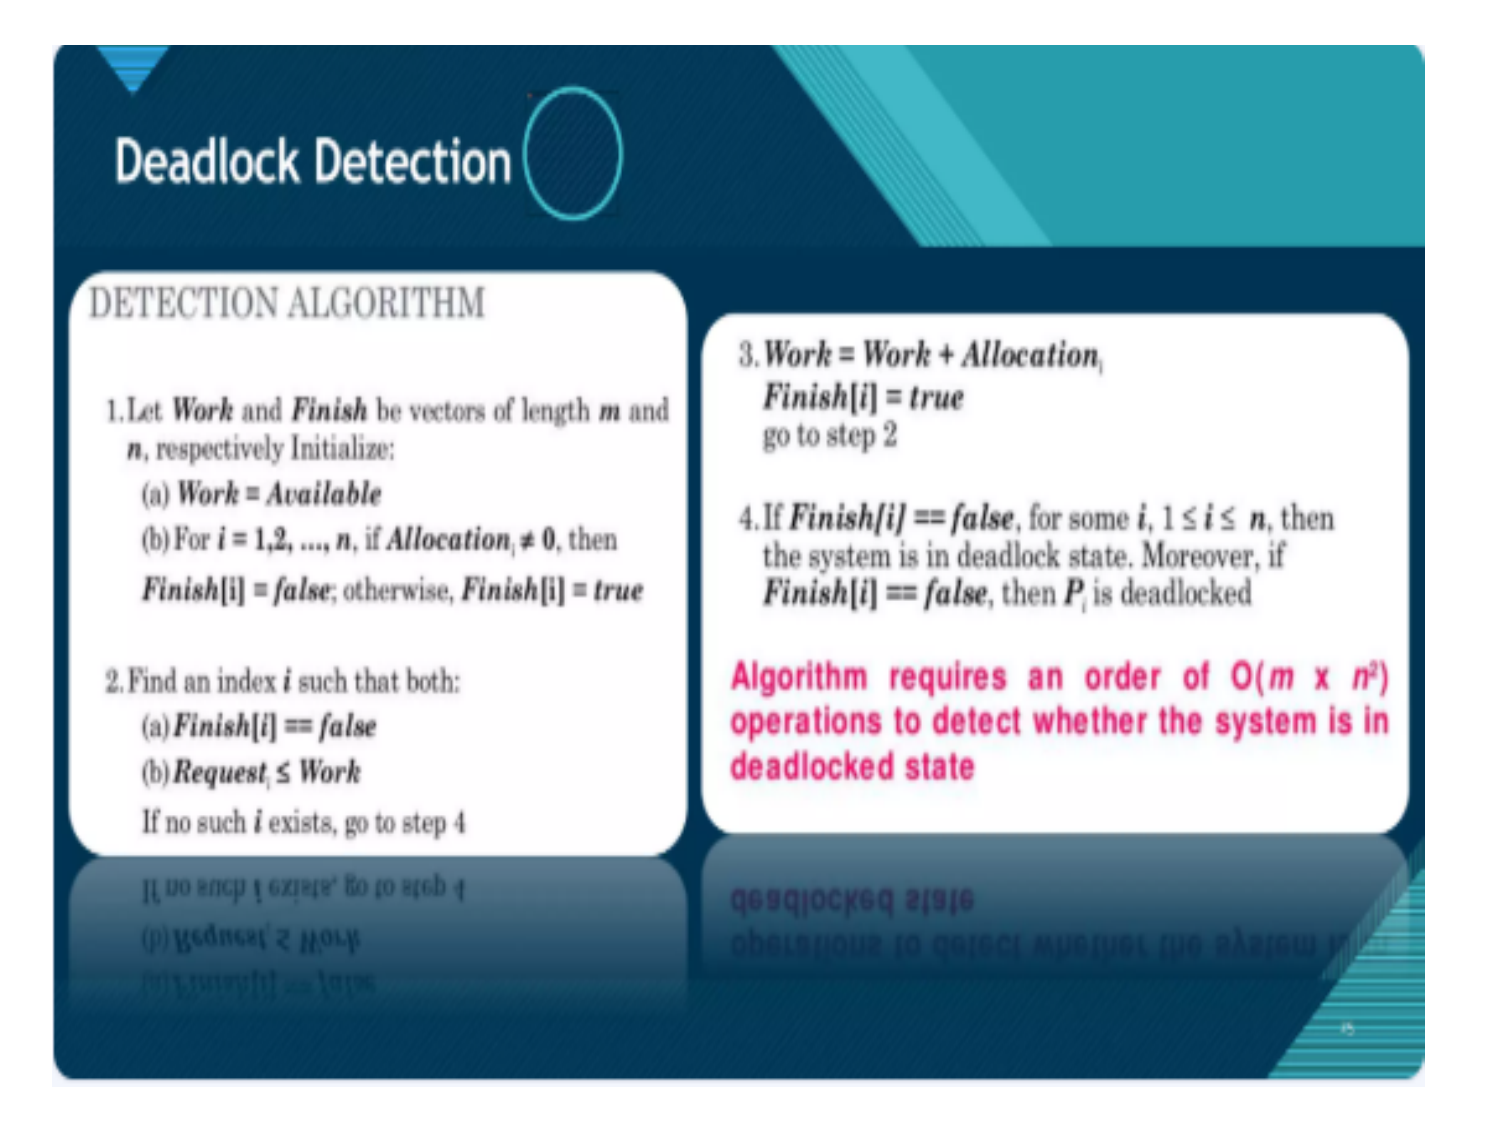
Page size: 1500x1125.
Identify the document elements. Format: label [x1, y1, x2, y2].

list [51, 44, 1426, 1087]
